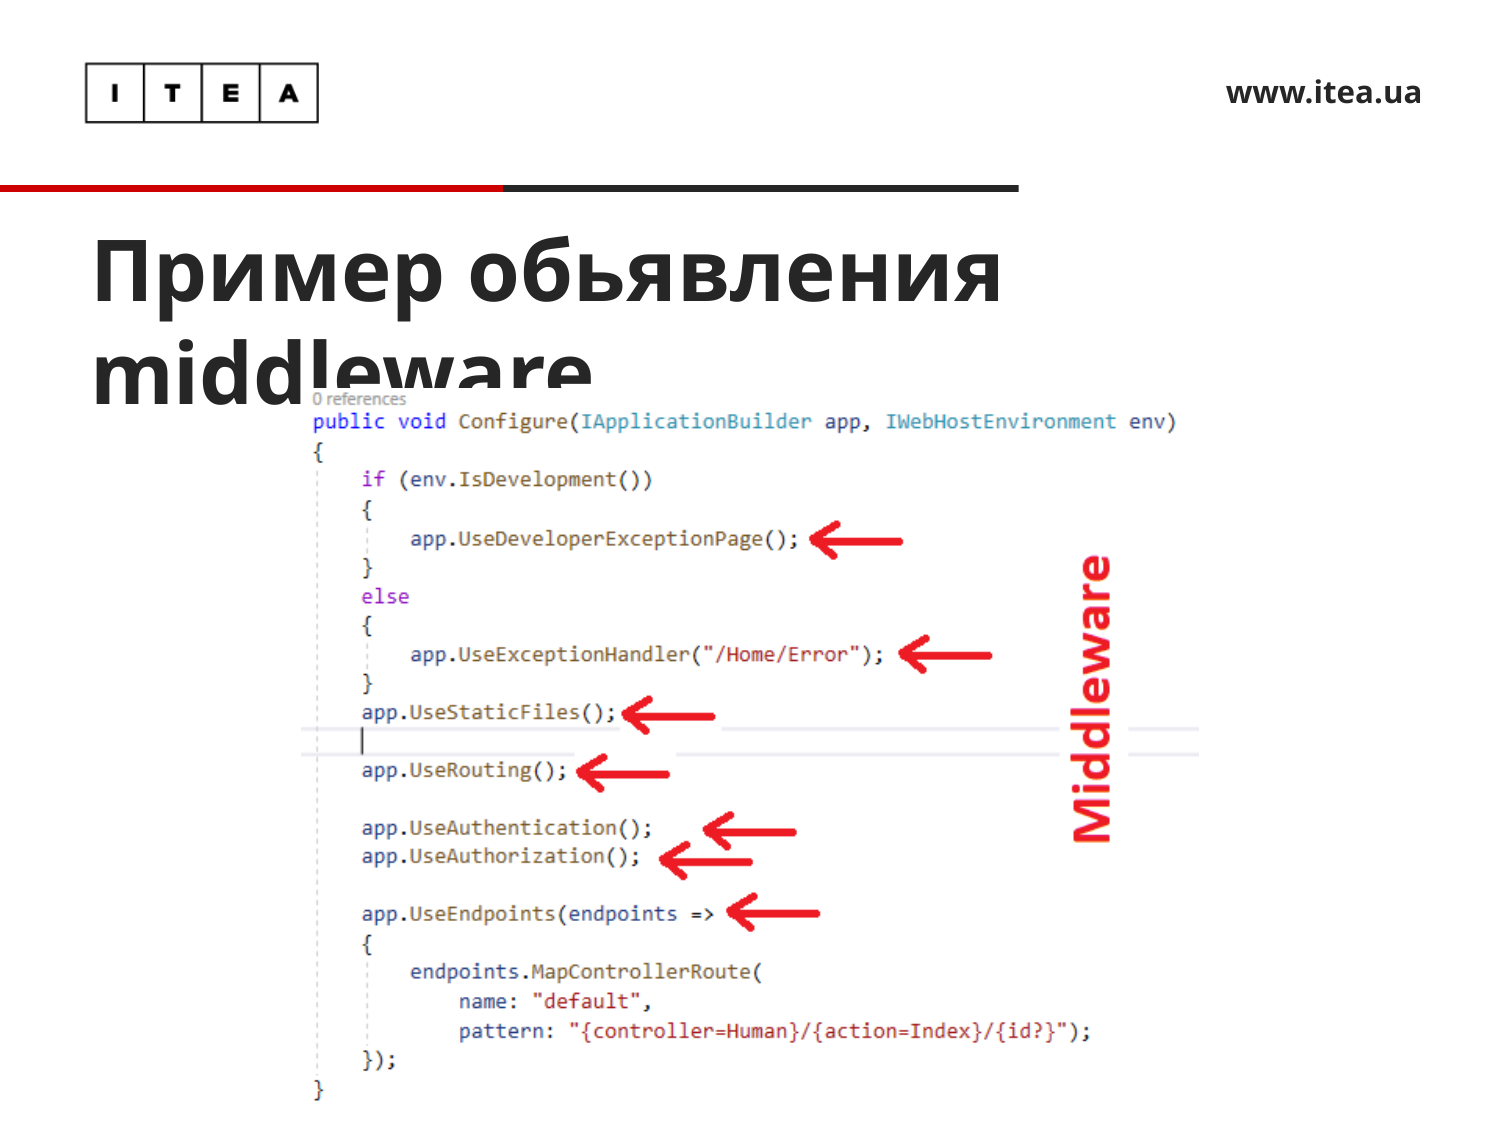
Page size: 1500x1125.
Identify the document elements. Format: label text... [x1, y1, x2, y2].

text_box [503, 185, 1019, 192]
text_box [0, 185, 503, 192]
picture [301, 388, 1199, 1108]
text_box www.itea.ua [1172, 66, 1477, 115]
title Пример обьявления middleware [75, 225, 1425, 413]
picture [57, 49, 344, 133]
